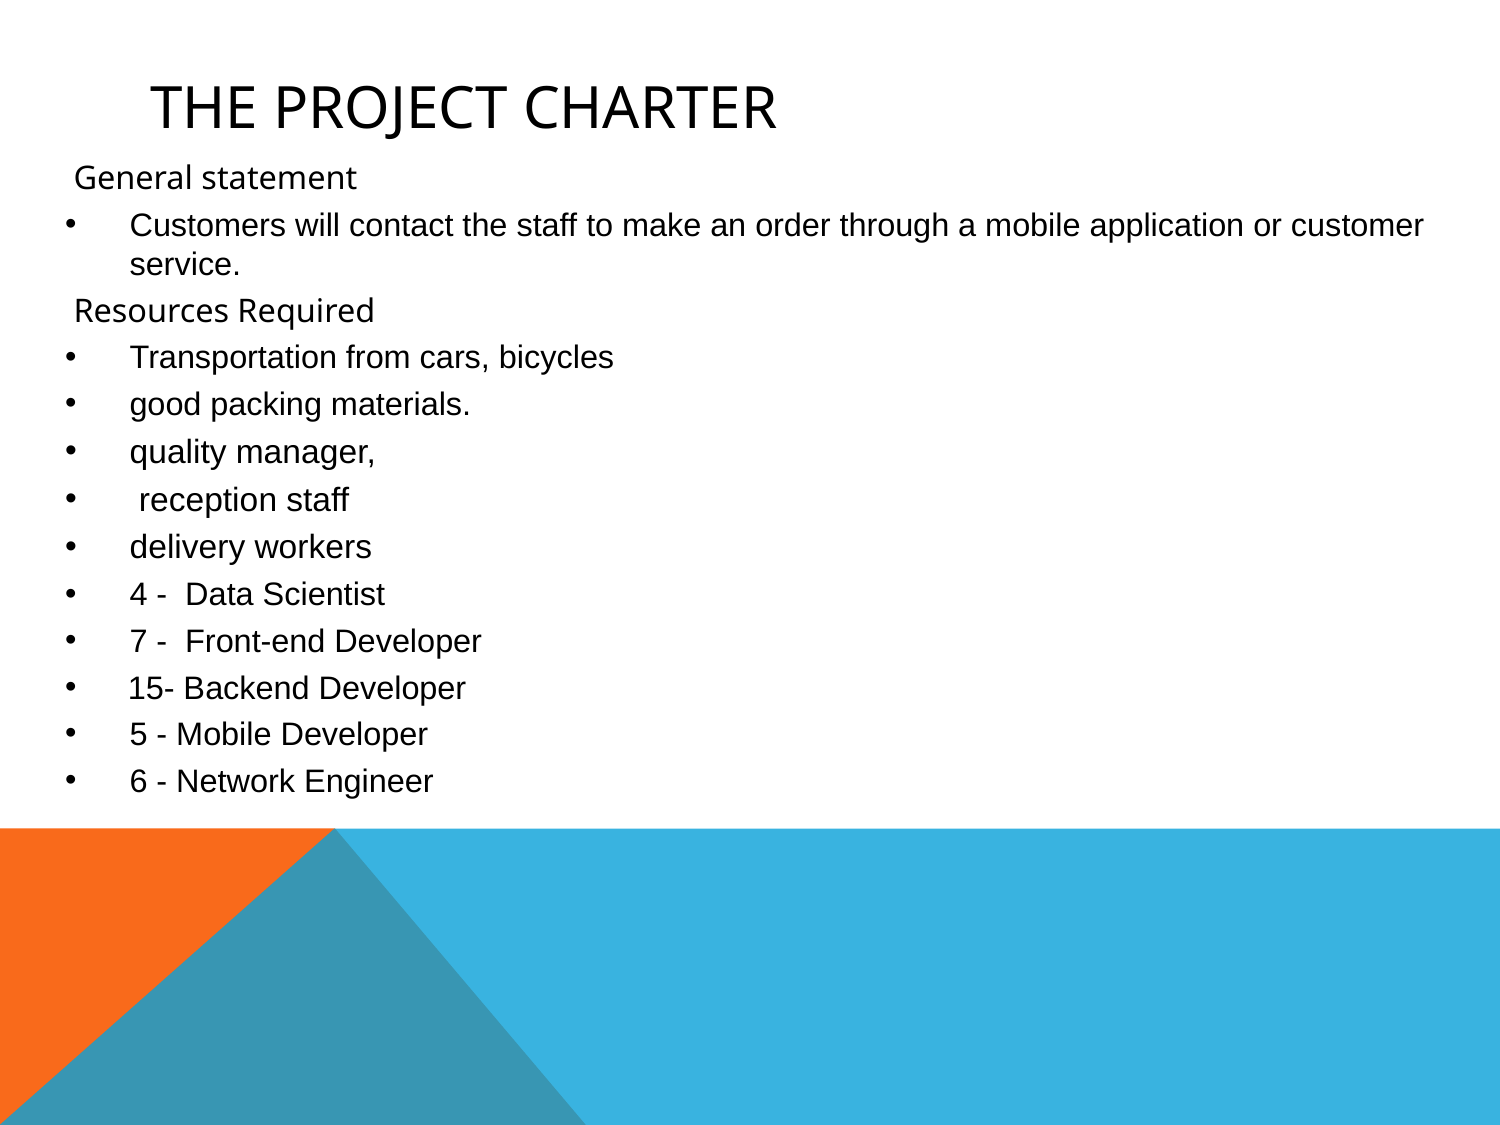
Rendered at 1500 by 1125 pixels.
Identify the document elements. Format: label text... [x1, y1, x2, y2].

title THE Project charter [135, 60, 1369, 149]
list General statement Customers will contact the staff to make an order through a mobile application or customer service. Resources Required Transportation from cars, bicycles good packing materials. quality manager, reception staff delivery workers 4 - Data Scientist 7 - Front-end Developer 15- Backend Developer 5 - Mobile Developer 6 - Network Engineer [50, 149, 1463, 813]
